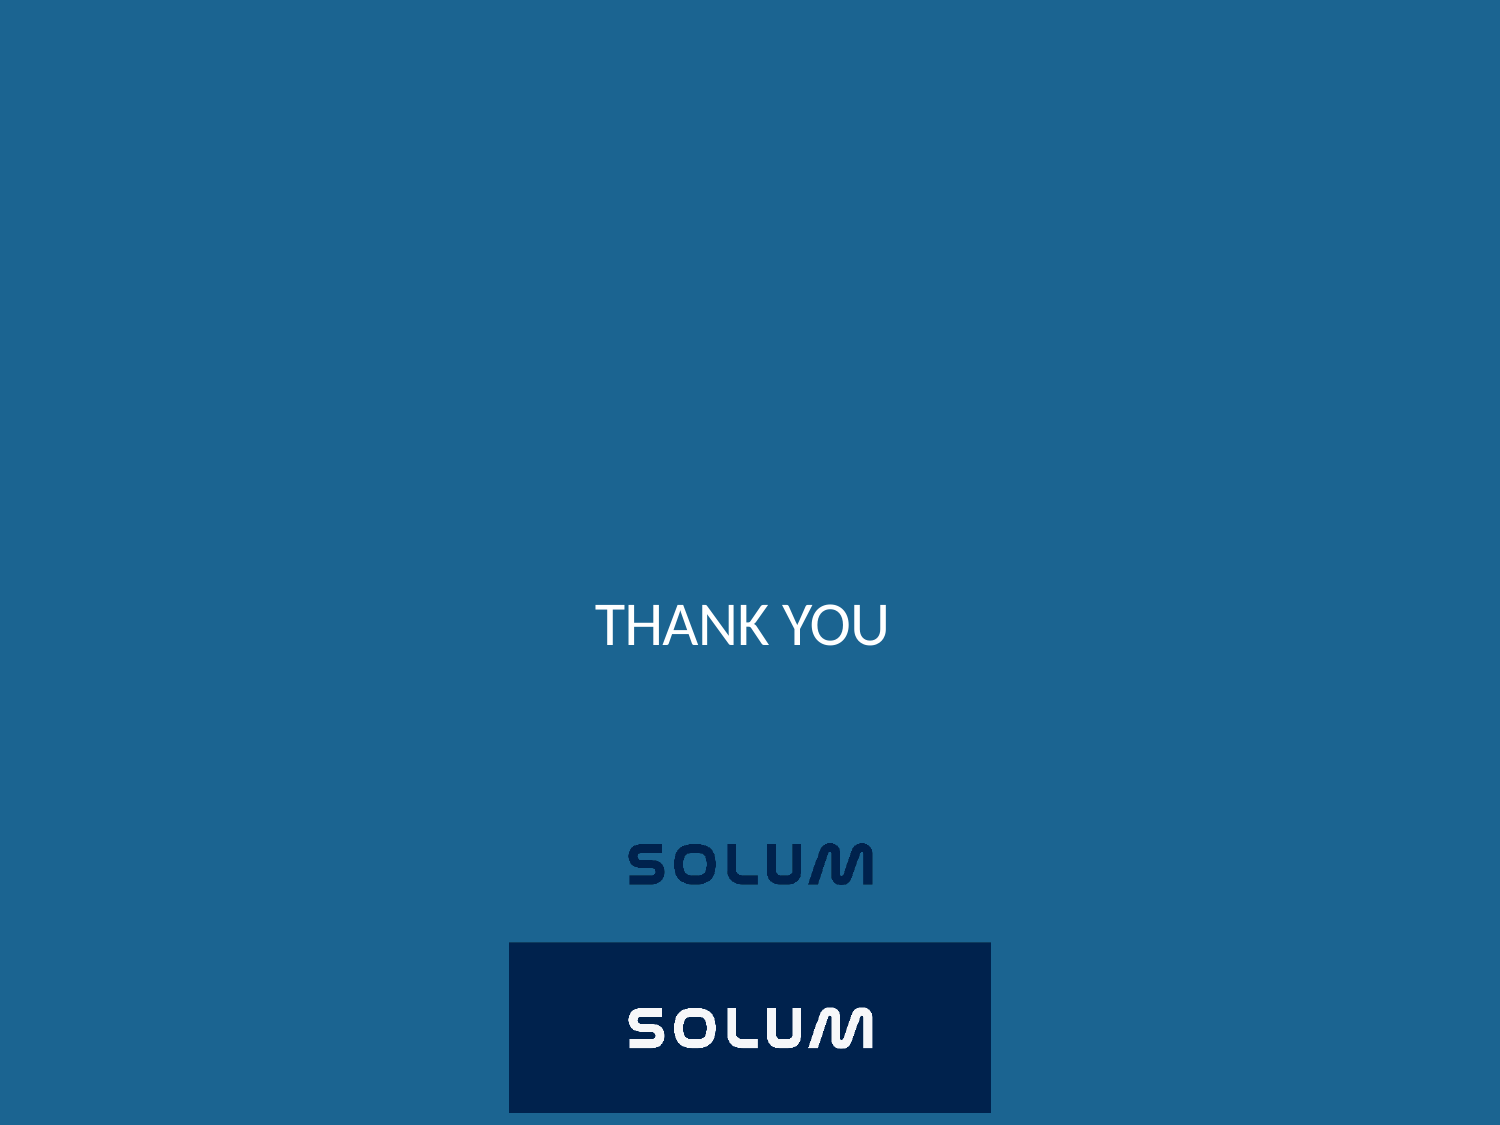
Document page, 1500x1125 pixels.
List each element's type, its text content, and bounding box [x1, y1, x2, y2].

title THANK YOU [0, 618, 1500, 708]
picture [509, 843, 991, 1113]
